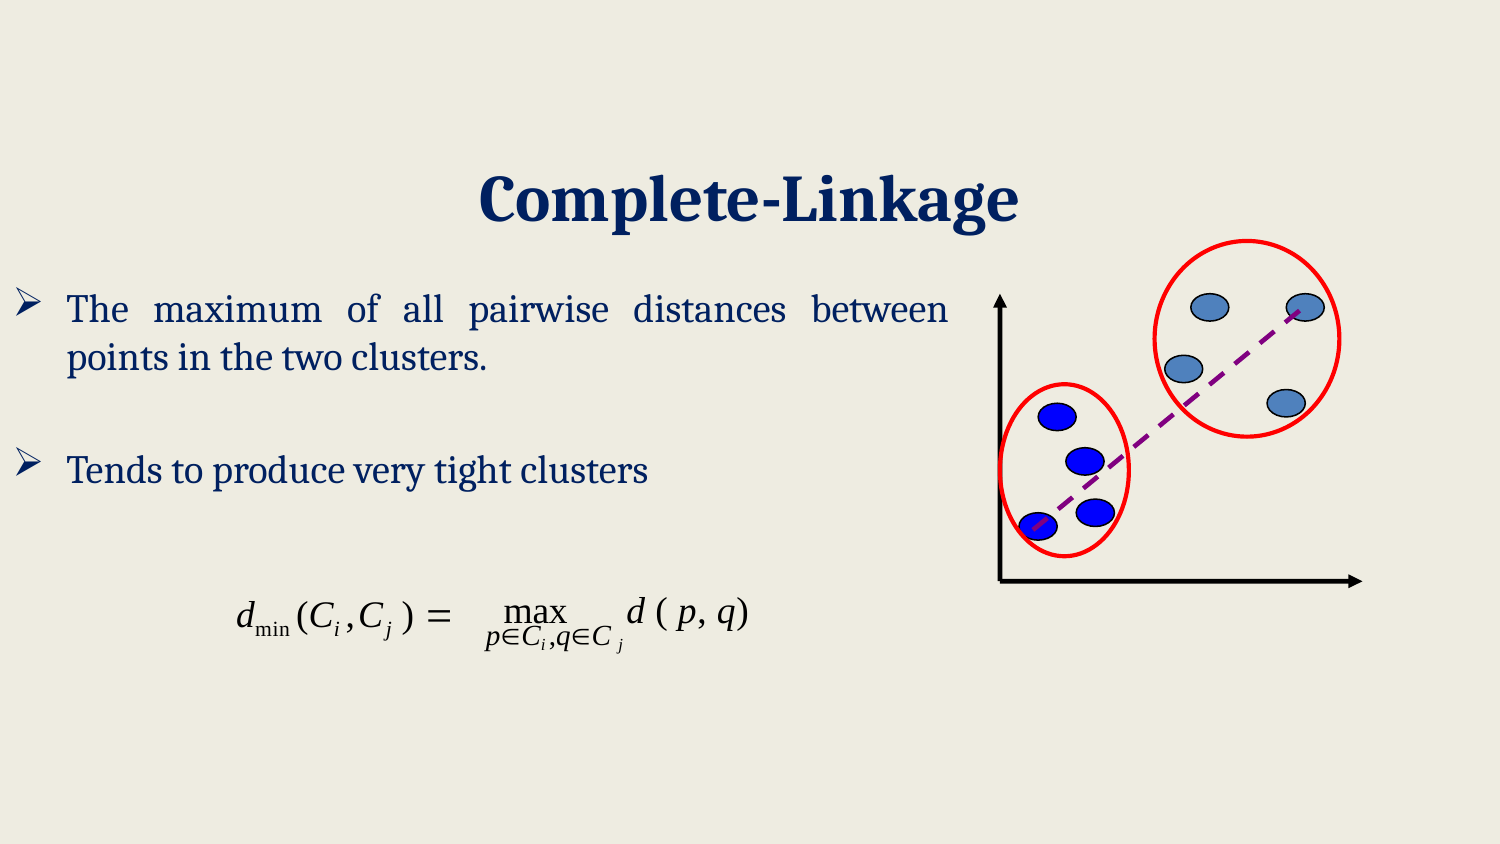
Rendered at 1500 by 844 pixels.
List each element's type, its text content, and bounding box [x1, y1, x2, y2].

title Complete-Linkage [0, 147, 1500, 250]
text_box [999, 293, 1363, 582]
text_box max d ( p, q) pCi ,qC j [481, 588, 789, 655]
list The maximum of all pairwise distances between points in the two clusters. Tends to produce very tight clusters [0, 274, 965, 500]
text_box [1163, 238, 1331, 292]
text_box dmin (Ci ,Cj )  [231, 588, 482, 641]
